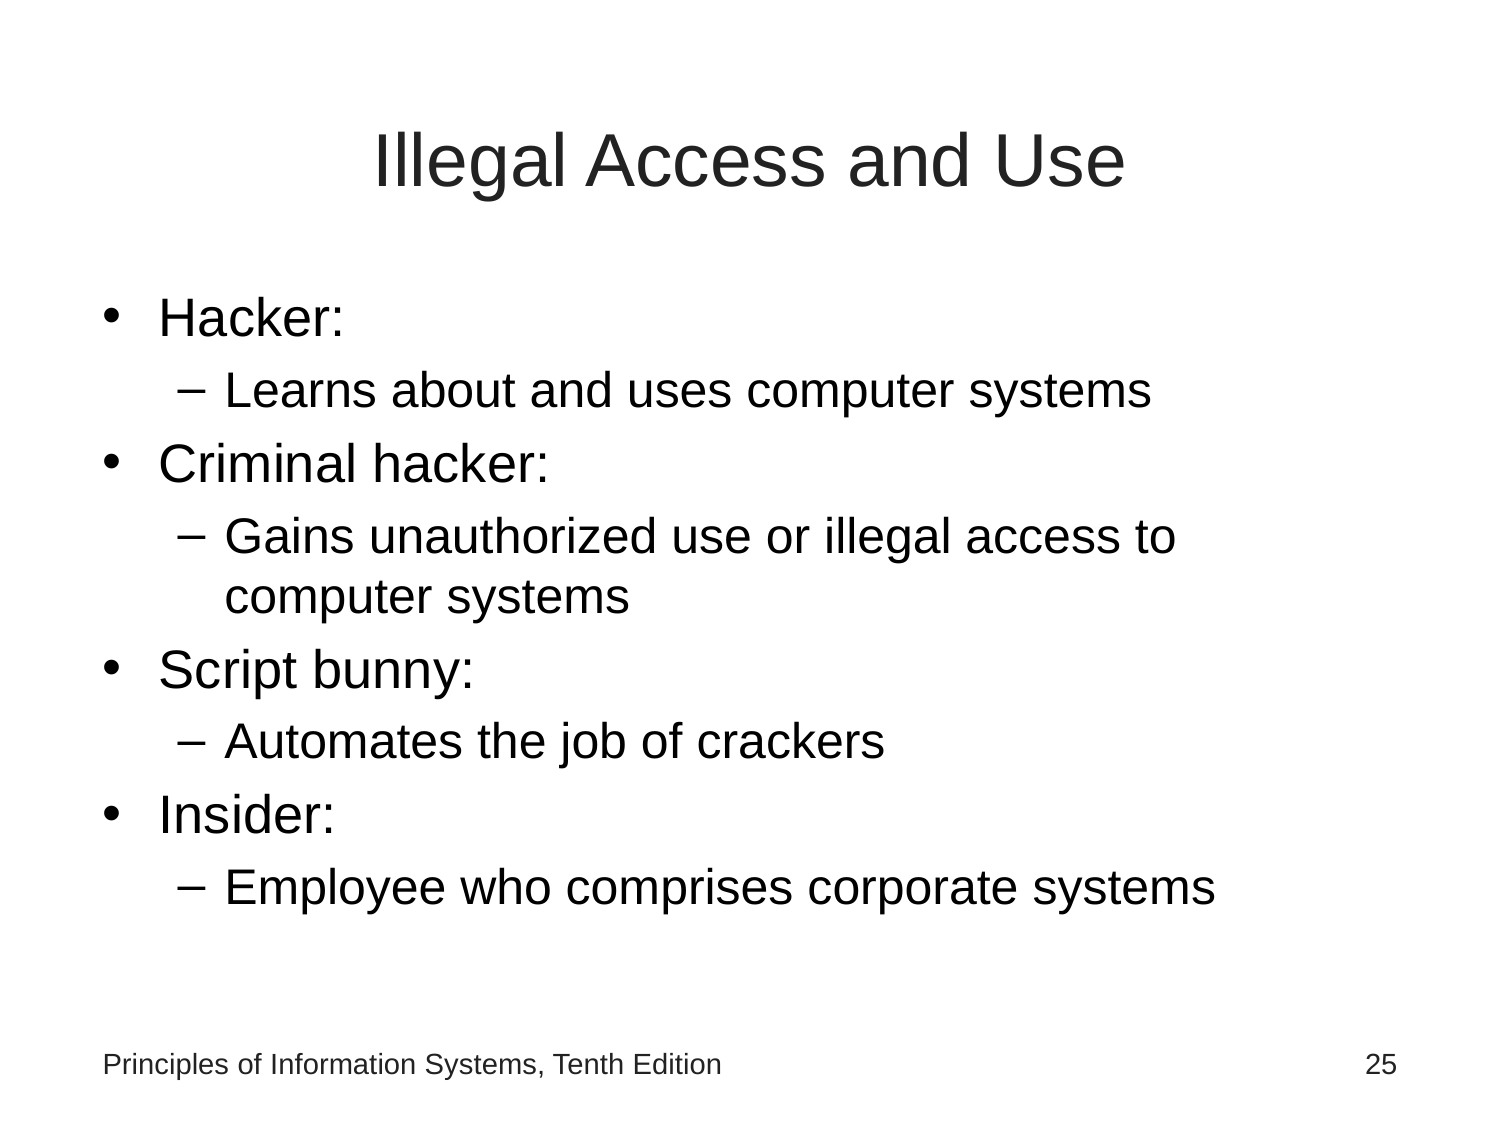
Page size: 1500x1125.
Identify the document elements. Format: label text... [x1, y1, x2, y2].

text_box Principles of Information Systems, Tenth Edition [87, 1037, 1050, 1100]
title Illegal Access and Use [87, 62, 1413, 250]
list Hacker: Learns about and uses computer systems Criminal hacker: Gains unauthorized use or illegal access to computer systems Script bunny: Automates the job of crackers Insider: Employee who comprises corporate systems [87, 275, 1413, 1025]
text_box ‹#› [1074, 1037, 1413, 1100]
